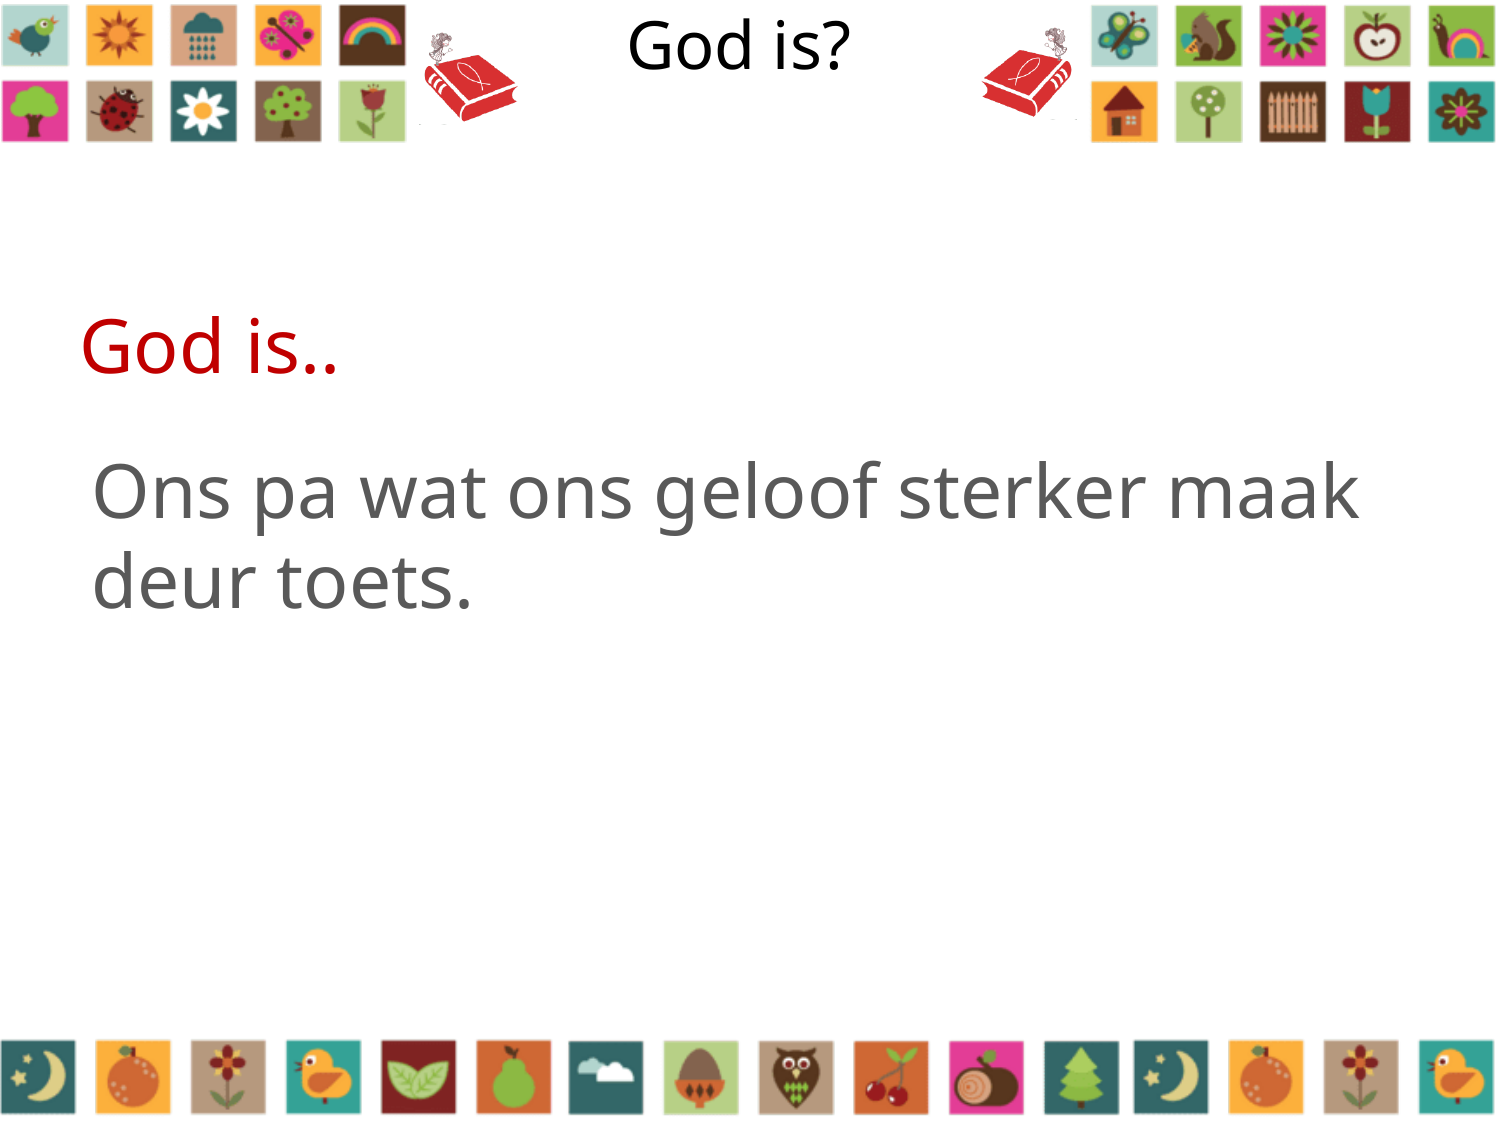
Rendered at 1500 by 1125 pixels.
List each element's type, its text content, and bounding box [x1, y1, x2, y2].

picture [950, 3, 1500, 150]
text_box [0, 1028, 1500, 1118]
text_box God is.. [64, 290, 1412, 396]
text_box God is? [414, 0, 1080, 91]
text_box Ons pa wat ons geloof sterker maak deur toets. [76, 436, 1424, 632]
picture [0, 3, 550, 150]
